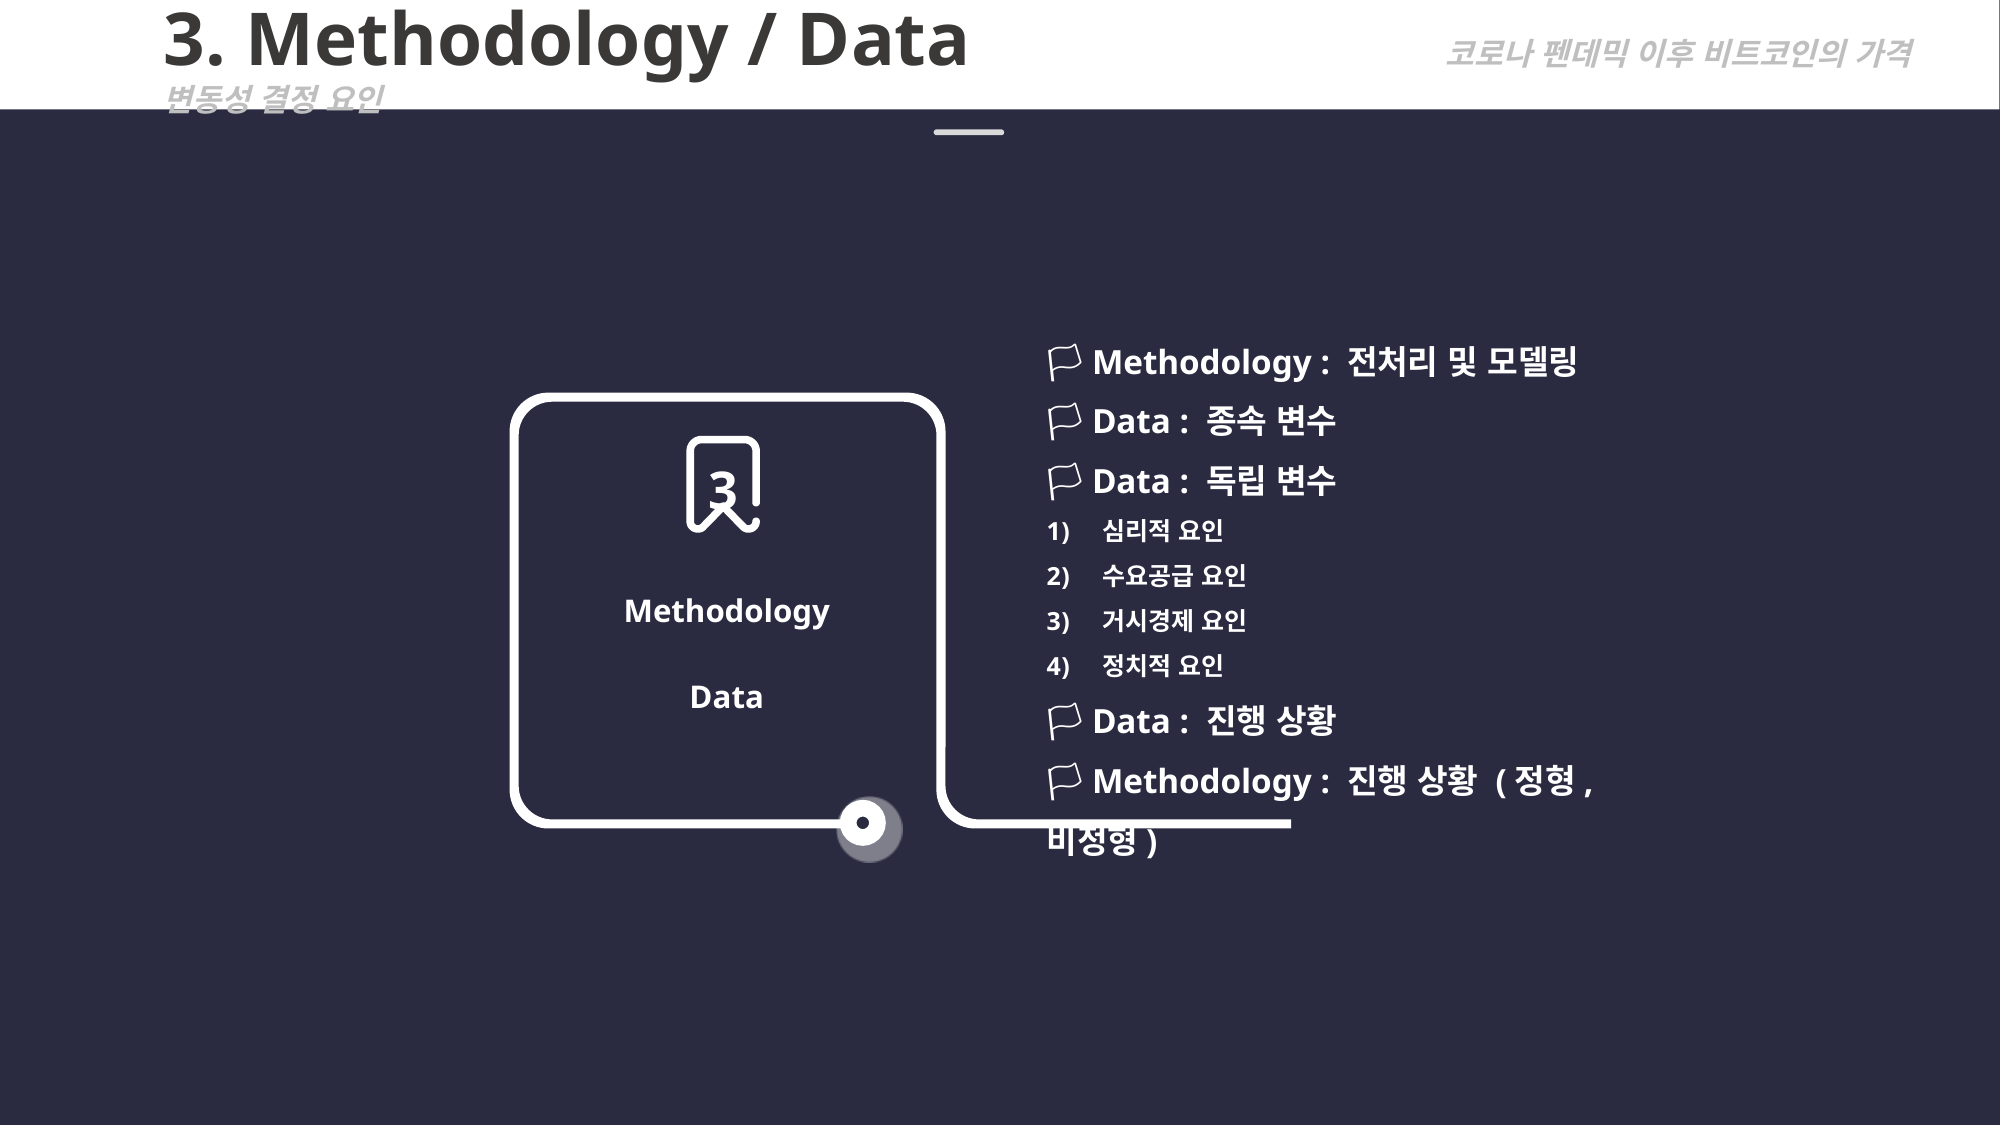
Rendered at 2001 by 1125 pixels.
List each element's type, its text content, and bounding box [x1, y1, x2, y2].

text_box Data [546, 650, 908, 722]
text_box [932, 128, 1006, 137]
text_box [508, 391, 1031, 830]
text_box [847, 807, 879, 839]
text_box 3. Methodology / Data 코로나 펜데믹 이후 비트코인의 가격 변동성 결정 요인 [0, 0, 2000, 111]
text_box [686, 435, 760, 533]
text_box Methodology [530, 565, 923, 637]
text_box 🏳️ Methodology : 전처리 및 모델링 🏳️ Data : 종속 변수 🏳️ Data : 독립 변수 심리적 요인 수요공급 요인 거시경제 요인 정치적 요인 🏳️ Data : 진행 상황 🏳️ Methodology : 진행 상황 (정형, 비정형) [1031, 313, 1711, 867]
text_box 3 [527, 418, 920, 527]
